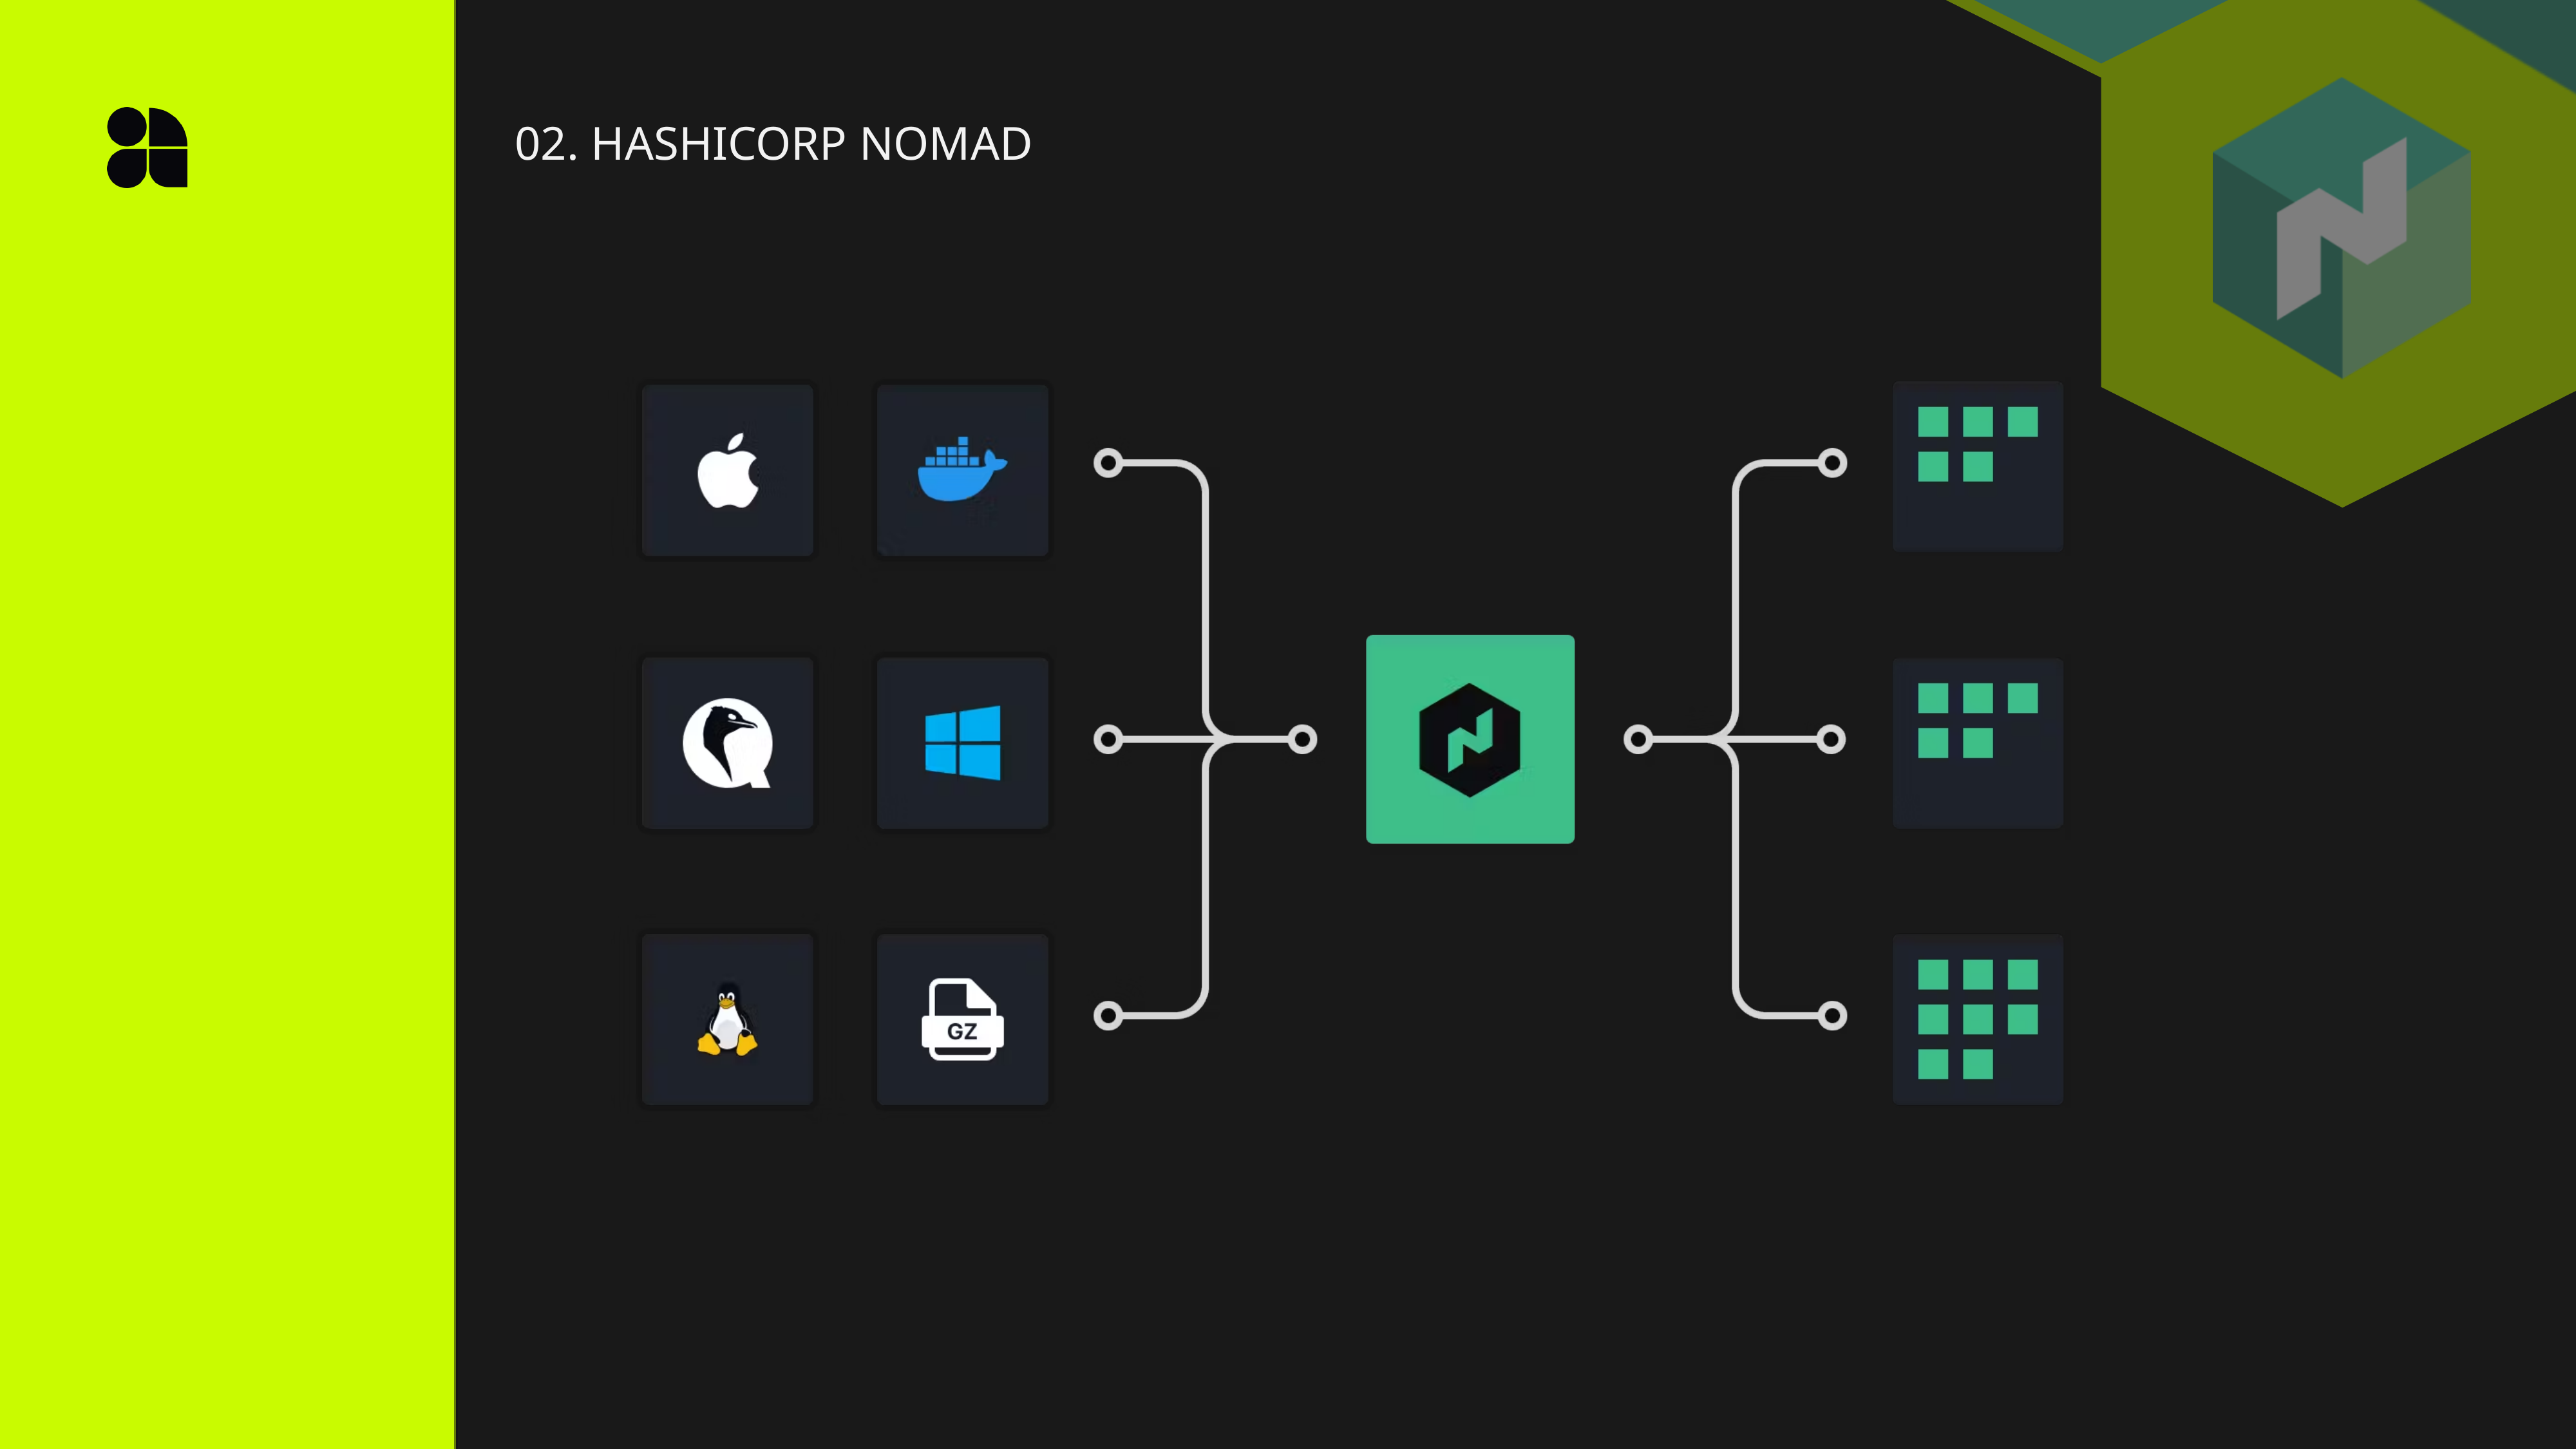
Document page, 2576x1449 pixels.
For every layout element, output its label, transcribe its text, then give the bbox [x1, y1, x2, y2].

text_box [1859, 0, 2576, 508]
list 02. Hashicorp Nomad [509, 106, 1859, 187]
picture [107, 107, 187, 188]
picture [549, 258, 2157, 1229]
text_box [454, 0, 2576, 1449]
